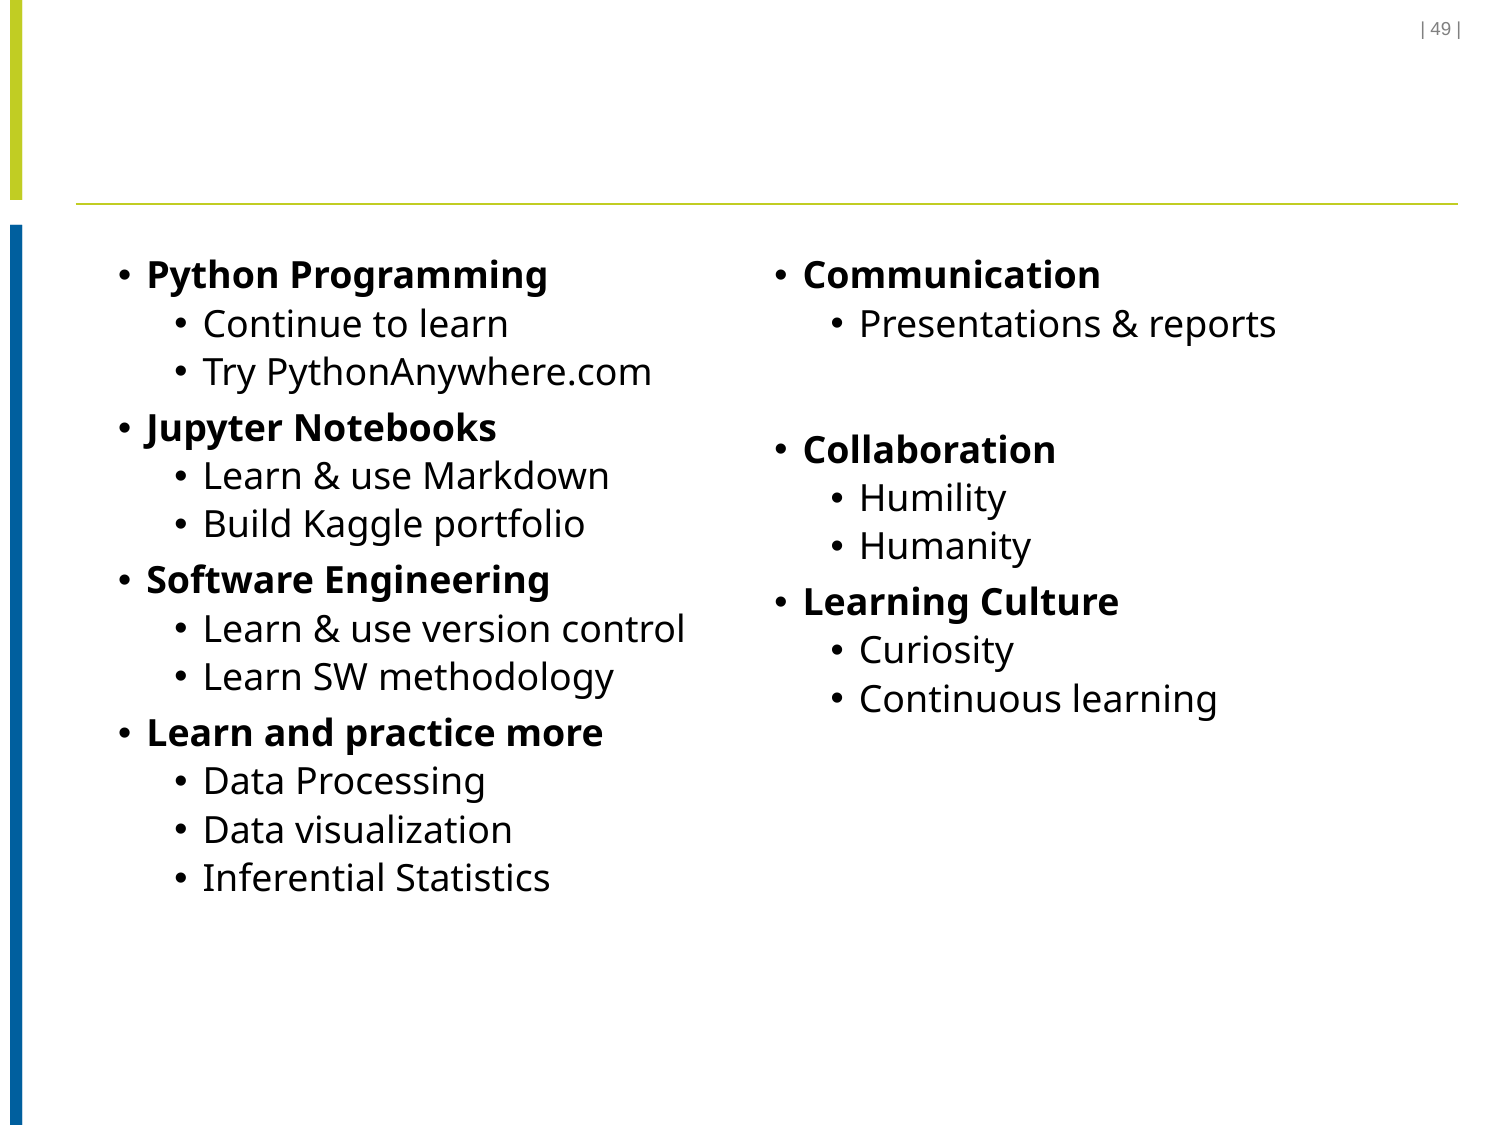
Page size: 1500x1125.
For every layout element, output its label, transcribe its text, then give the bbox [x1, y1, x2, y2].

list Communication Presentations & reports Collaboration Humility Humanity Learning Culture Curiosity Continuous learning [759, 248, 1397, 963]
slide_number | 49 | [1264, 9, 1482, 51]
list Python Programming Continue to learn Try PythonAnywhere.com Jupyter Notebooks Learn & use Markdown Build Kaggle portfolio Software Engineering Learn & use version control Learn SW methodology Learn and practice more Data Processing Data visualization Inferential Statistics [103, 248, 741, 963]
